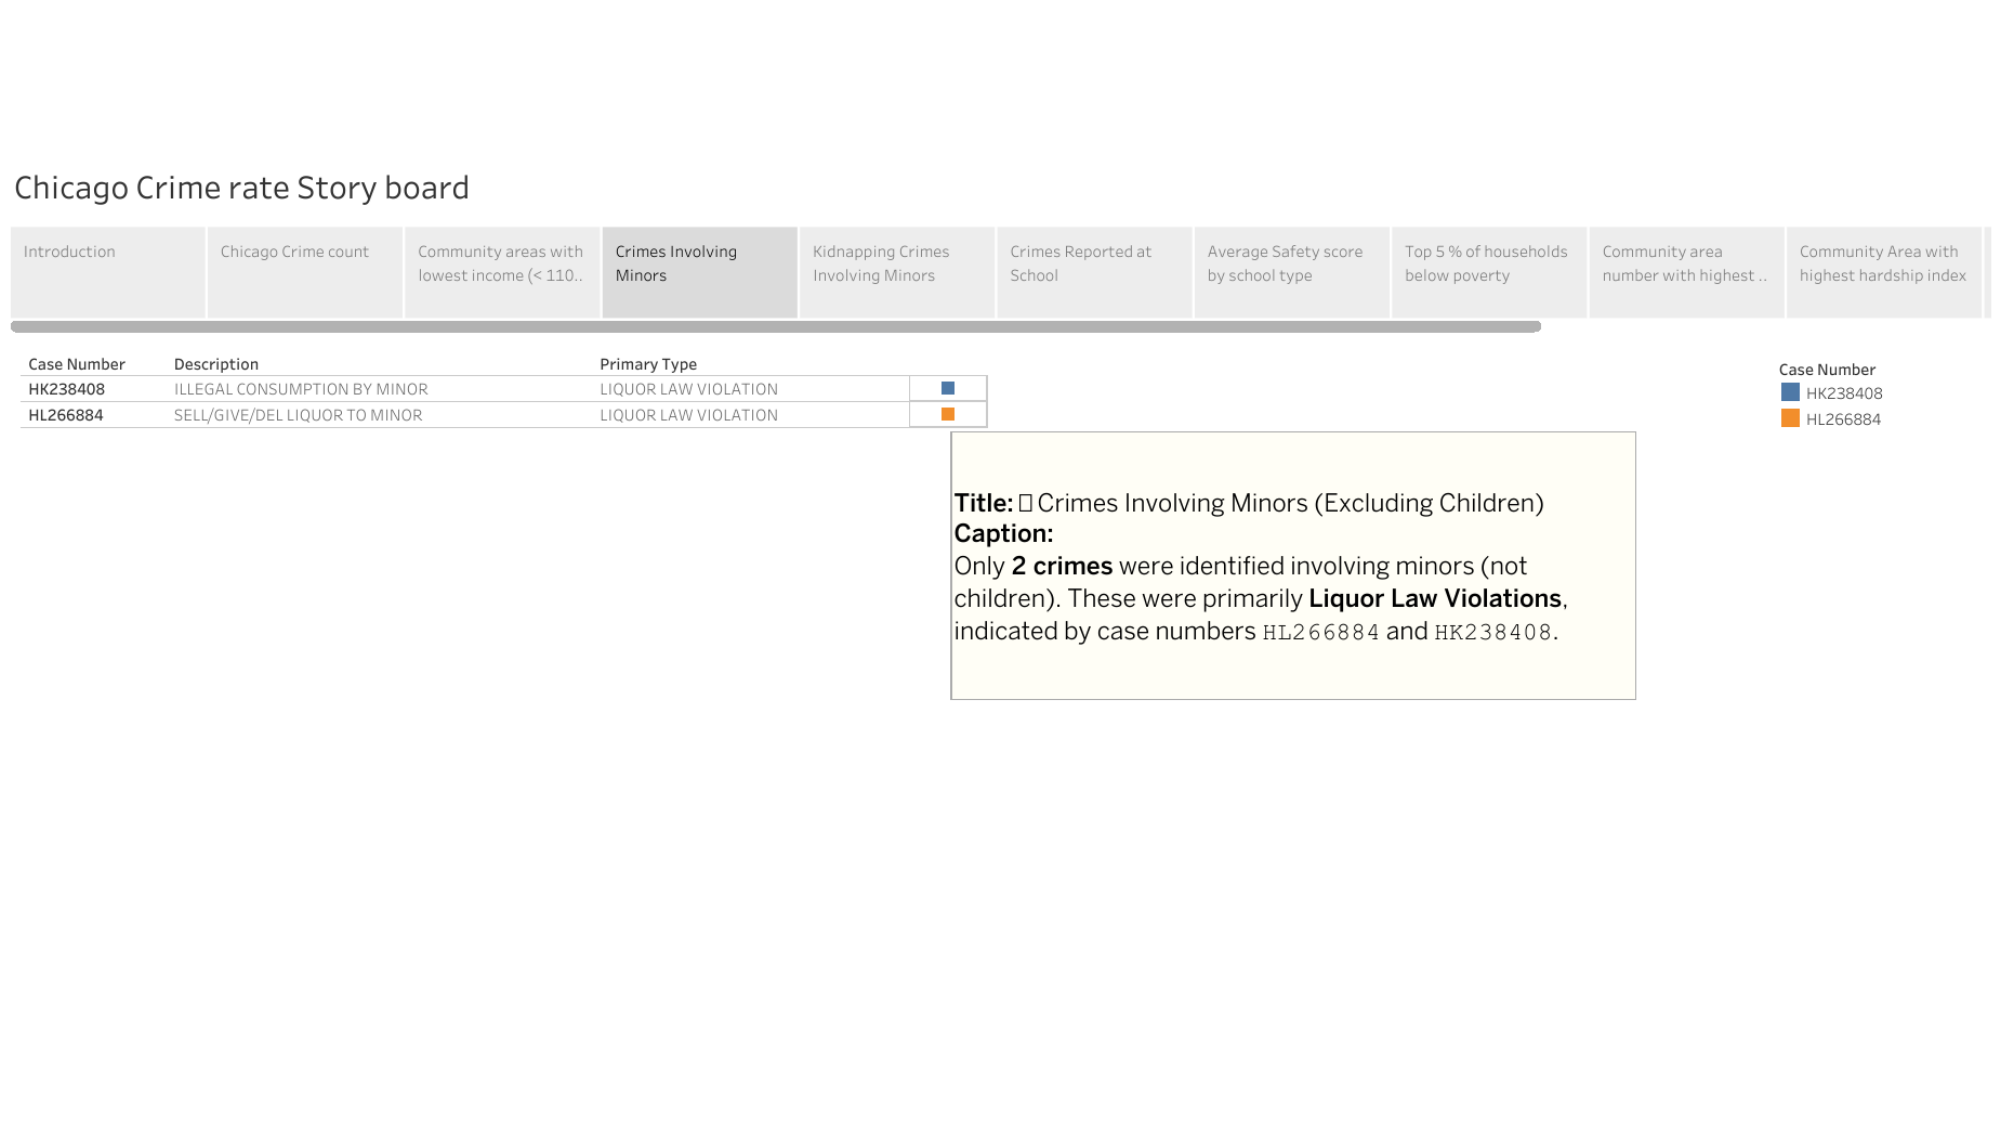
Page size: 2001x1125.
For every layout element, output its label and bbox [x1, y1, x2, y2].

picture [0, 153, 2000, 972]
